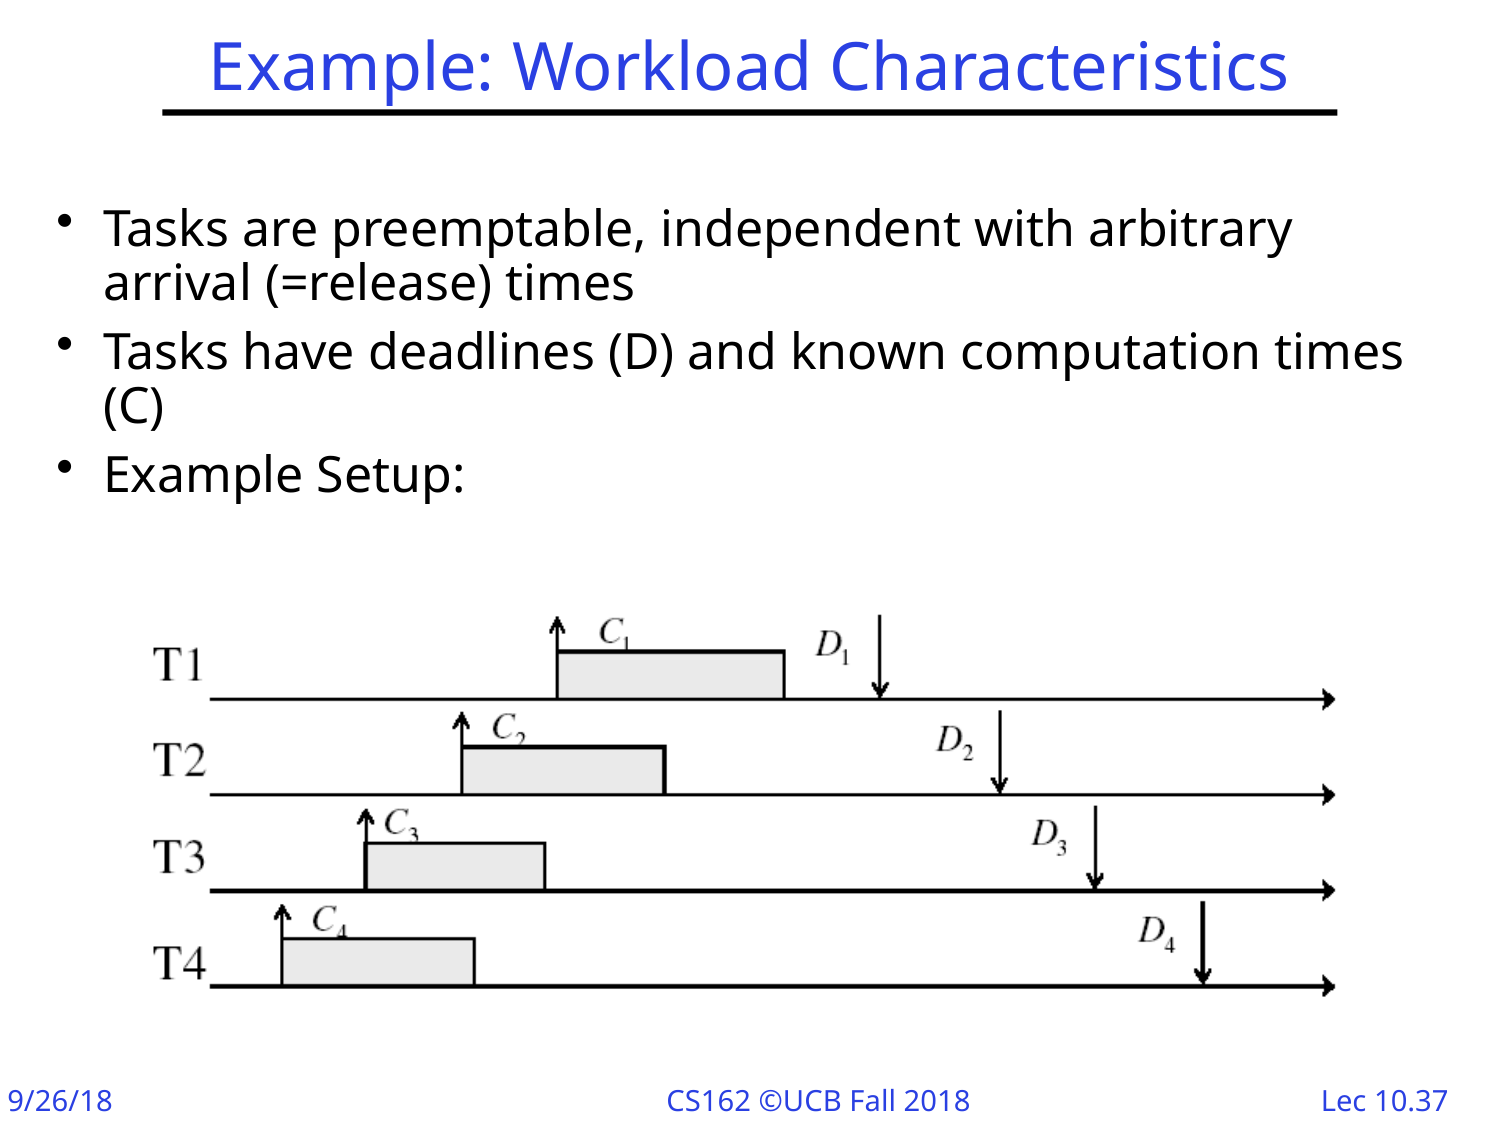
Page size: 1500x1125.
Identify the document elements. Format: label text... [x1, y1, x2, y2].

picture [146, 612, 1354, 1026]
list Tasks are preemptable, independent with arbitrary arrival (=release) times Tasks have deadlines (D) and known computation times (C) Example Setup: [41, 195, 1441, 1005]
title Example: Workload Characteristics [162, 24, 1338, 113]
